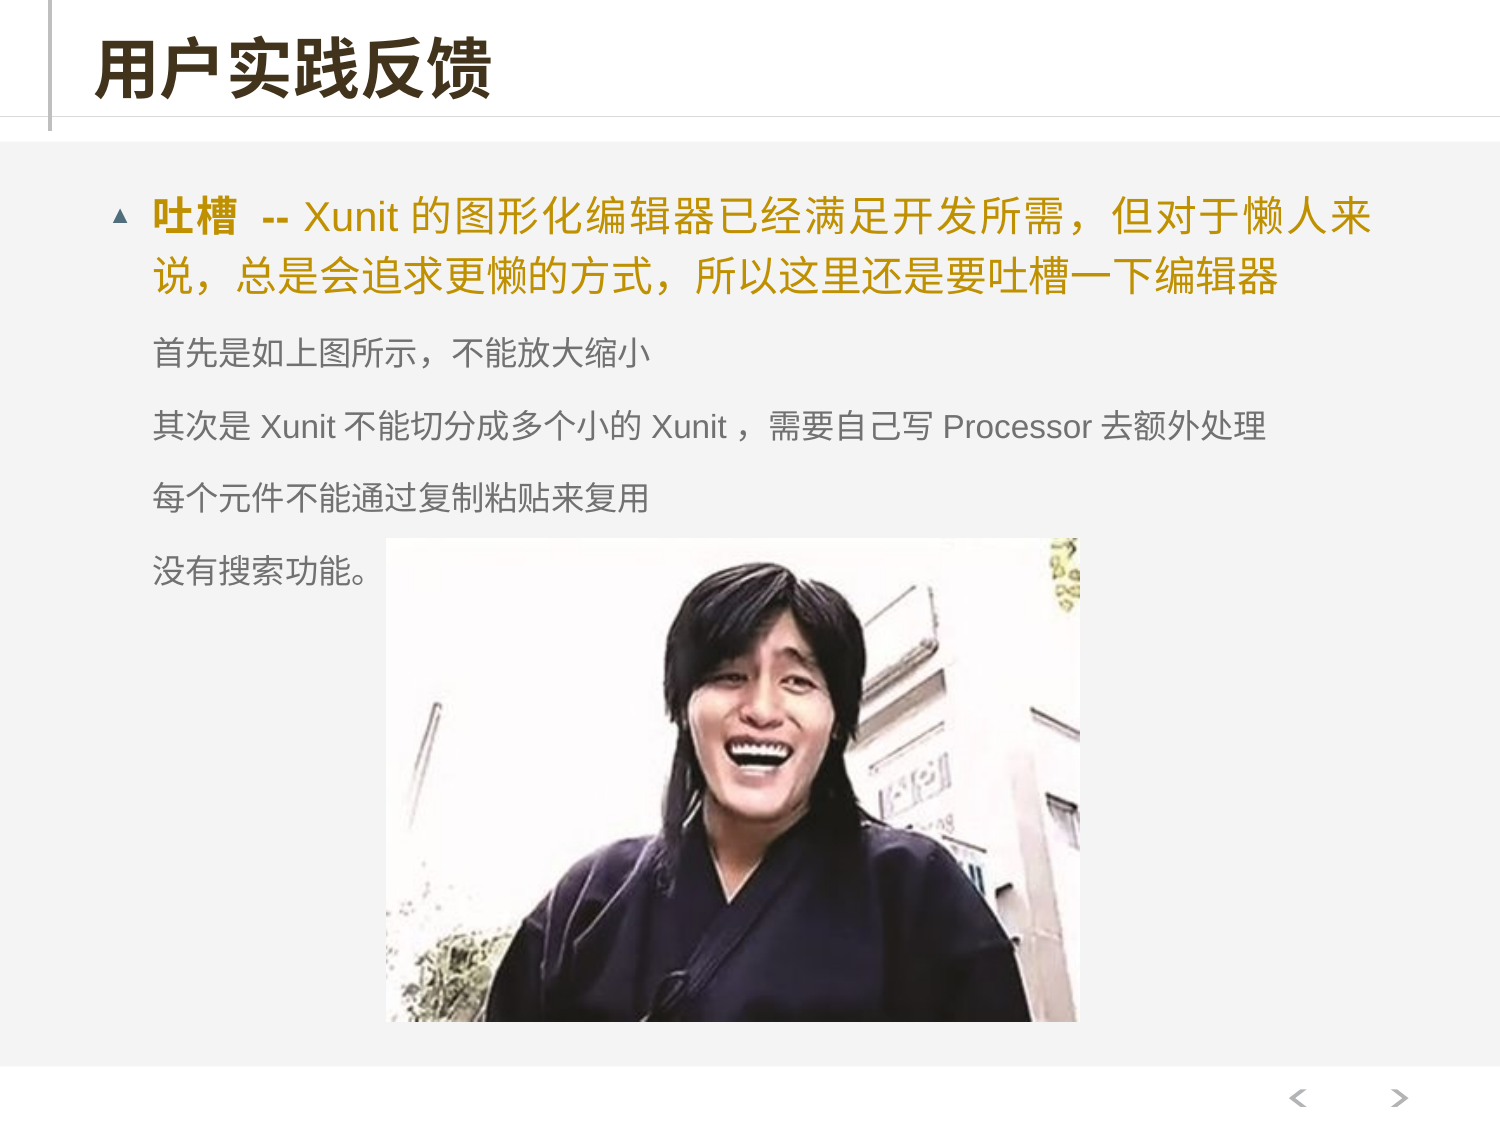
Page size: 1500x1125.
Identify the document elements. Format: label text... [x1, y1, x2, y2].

picture [386, 538, 1080, 1023]
title 用户实践反馈 [78, 22, 1104, 116]
list 吐槽 -- Xunit的图形化编辑器已经满足开发所需，但对于懒人来说，总是会追求更懒的方式，所以这里还是要吐槽一下编辑器 首先是如上图所示，不能放大缩小 其次是Xunit不能切分成多个小的Xunit，需要自己写Processor去额外处理 每个元件不能通过复制粘贴来复用 没有搜索功能。 [78, 172, 1388, 1040]
